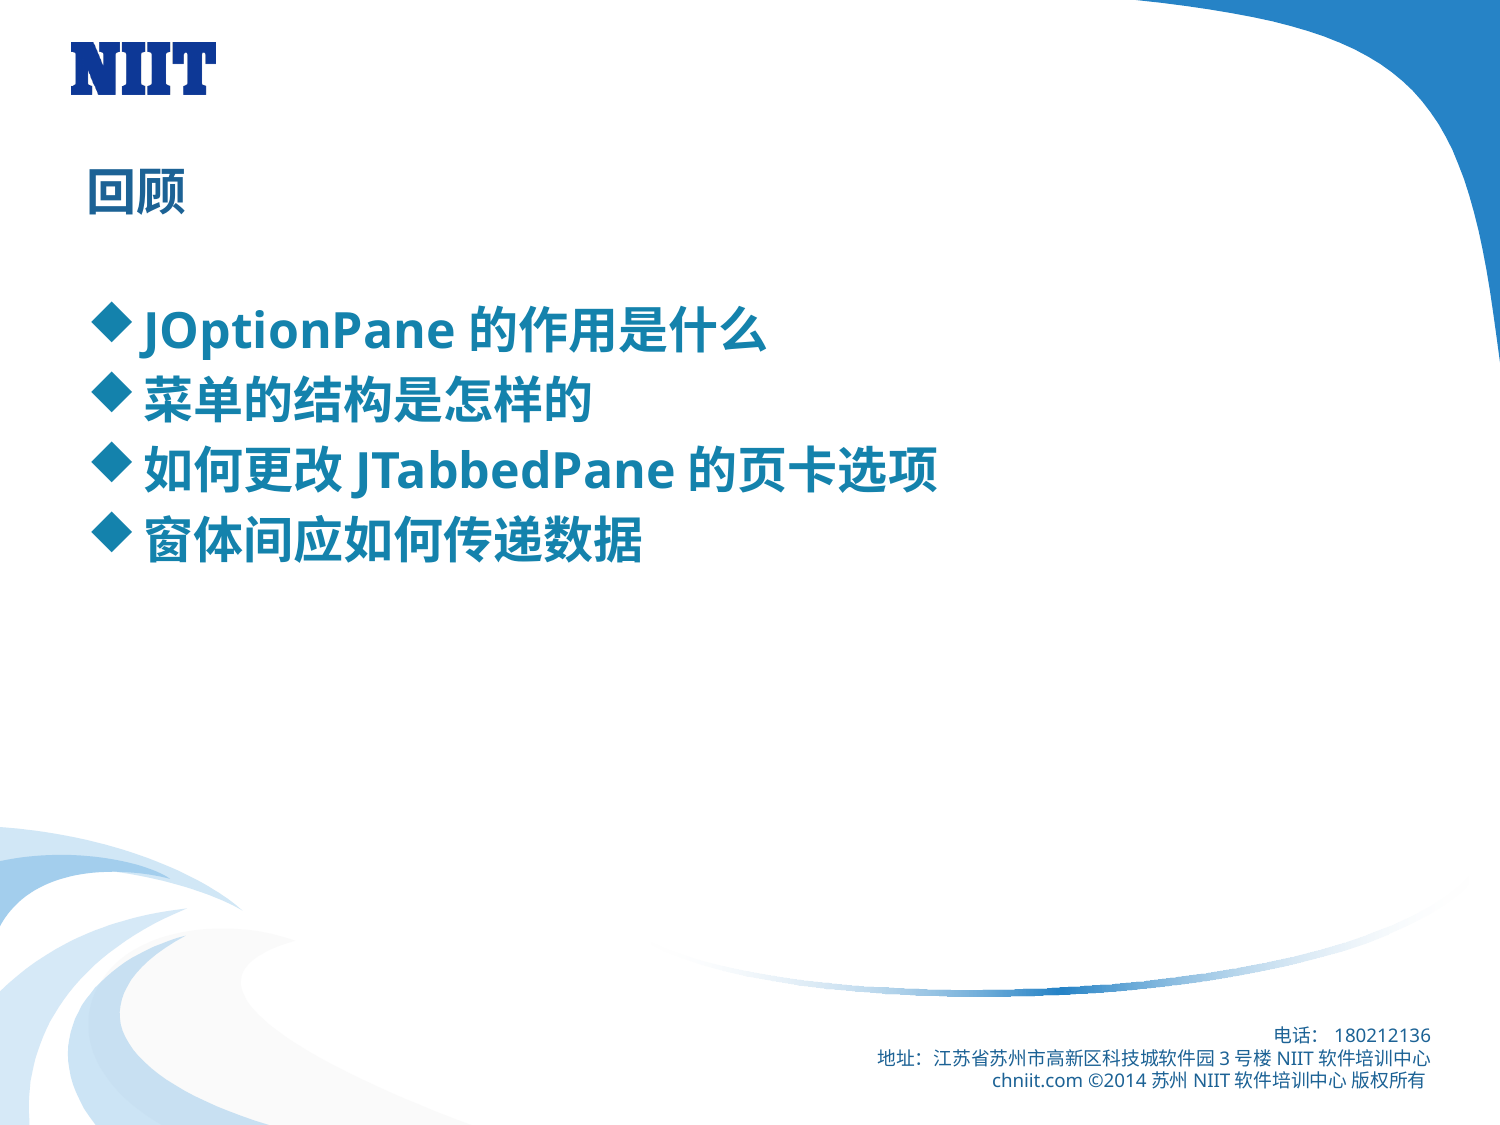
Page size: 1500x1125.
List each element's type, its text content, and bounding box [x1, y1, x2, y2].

picture [71, 42, 216, 95]
title 回顾 [71, 131, 1422, 250]
list JOptionPane的作用是什么 菜单的结构是怎样的 如何更改JTabbedPane的页卡选项 窗体间应如何传递数据 [72, 291, 1425, 983]
